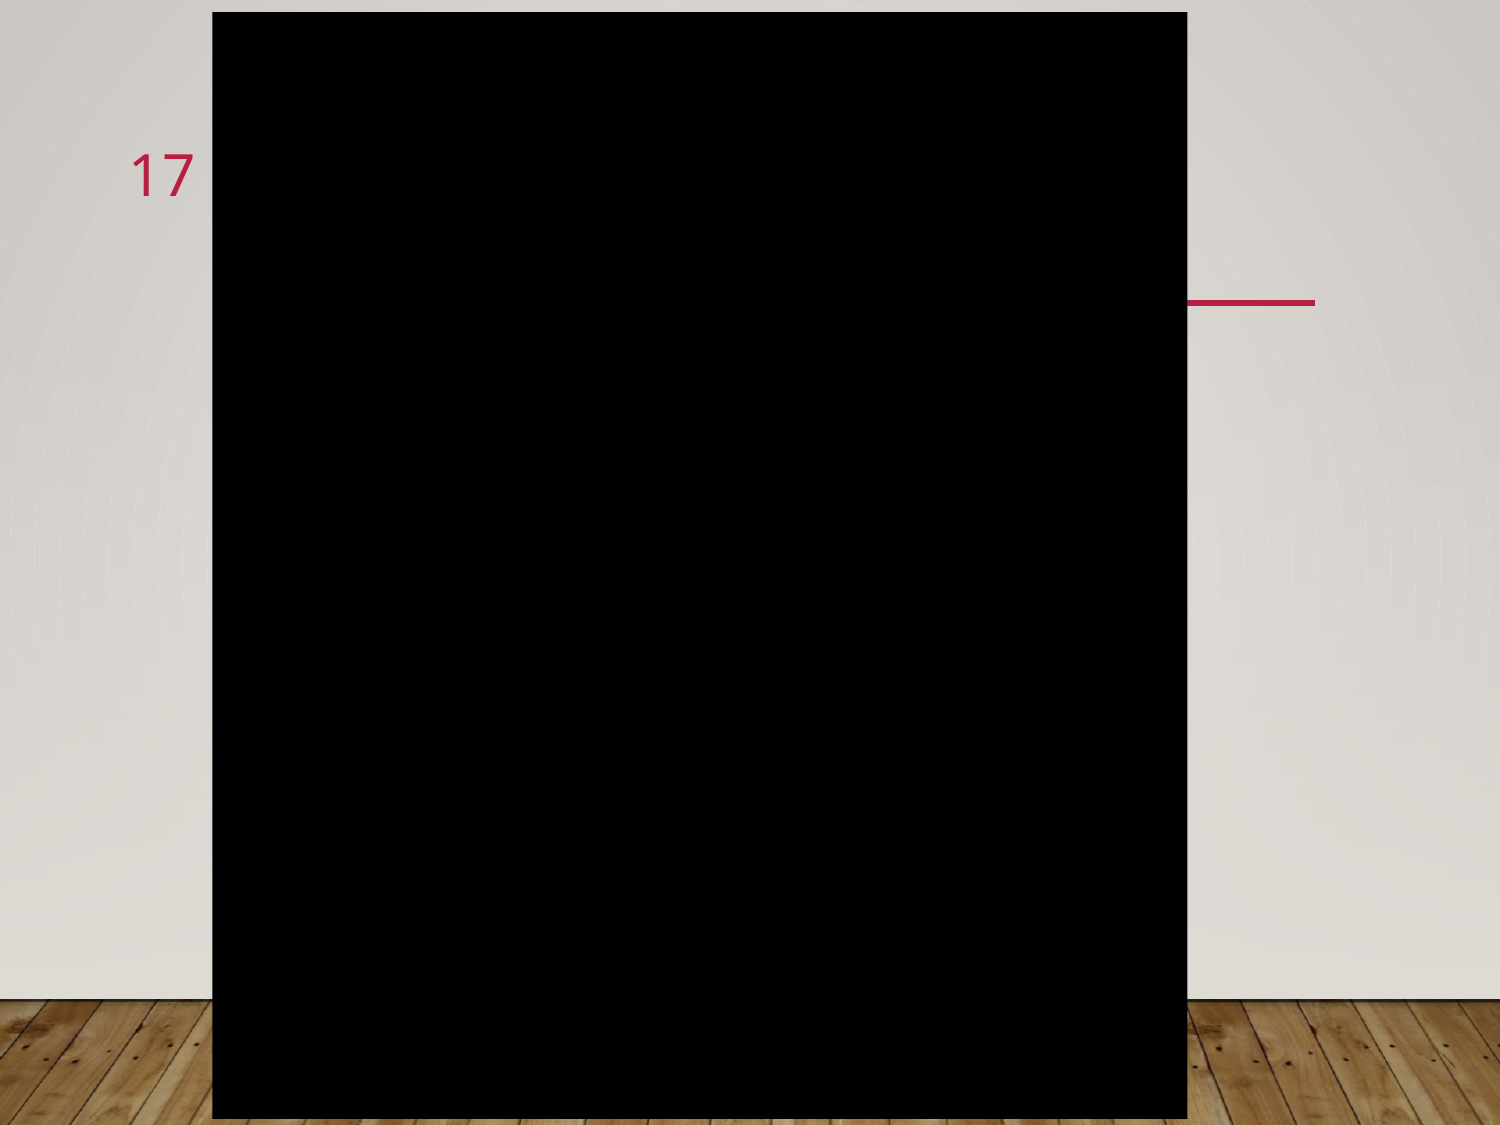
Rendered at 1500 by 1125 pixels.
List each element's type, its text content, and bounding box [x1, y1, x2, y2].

picture [0, 12, 1500, 1125]
slide_number 17 [80, 131, 211, 214]
